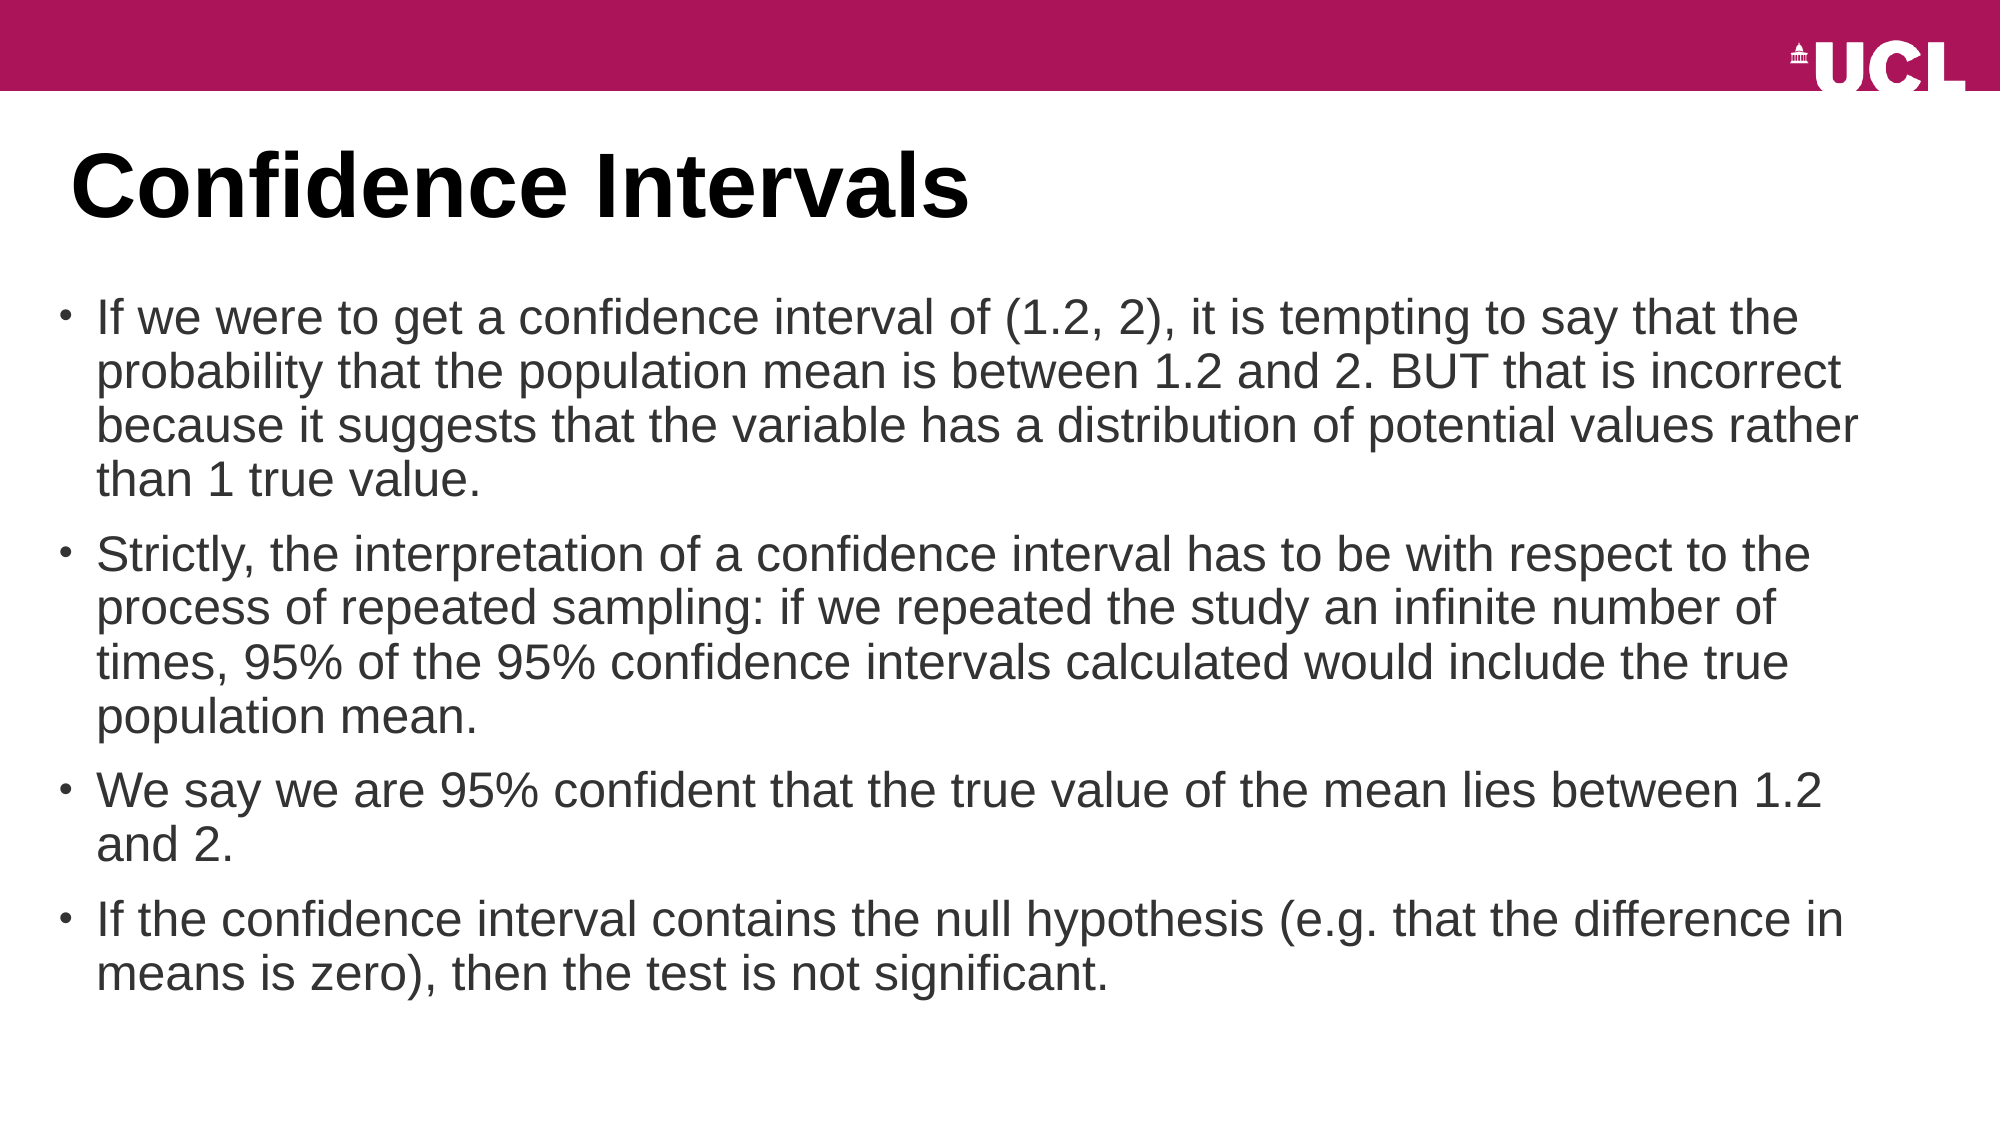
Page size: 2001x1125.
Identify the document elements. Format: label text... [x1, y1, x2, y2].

list If we were to get a confidence interval of (1.2, 2), it is tempting to say that the probability that the population mean is between 1.2 and 2. BUT that is incorrect because it suggests that the variable has a distribution of potential values rather than 1 true value. Strictly, the interpretation of a confidence interval has to be with respect to the process of repeated sampling: if we repeated the study an infinite number of times, 95% of the 95% confidence intervals calculated would include the true population mean. We say we are 95% confident that the true value of the mean lies between 1.2 and 2. If the confidence interval contains the null hypothesis (e.g. that the difference in means is zero), then the test is not significant. [59, 291, 1874, 987]
picture [0, 0, 2000, 91]
title Confidence Intervals [70, 138, 1918, 271]
